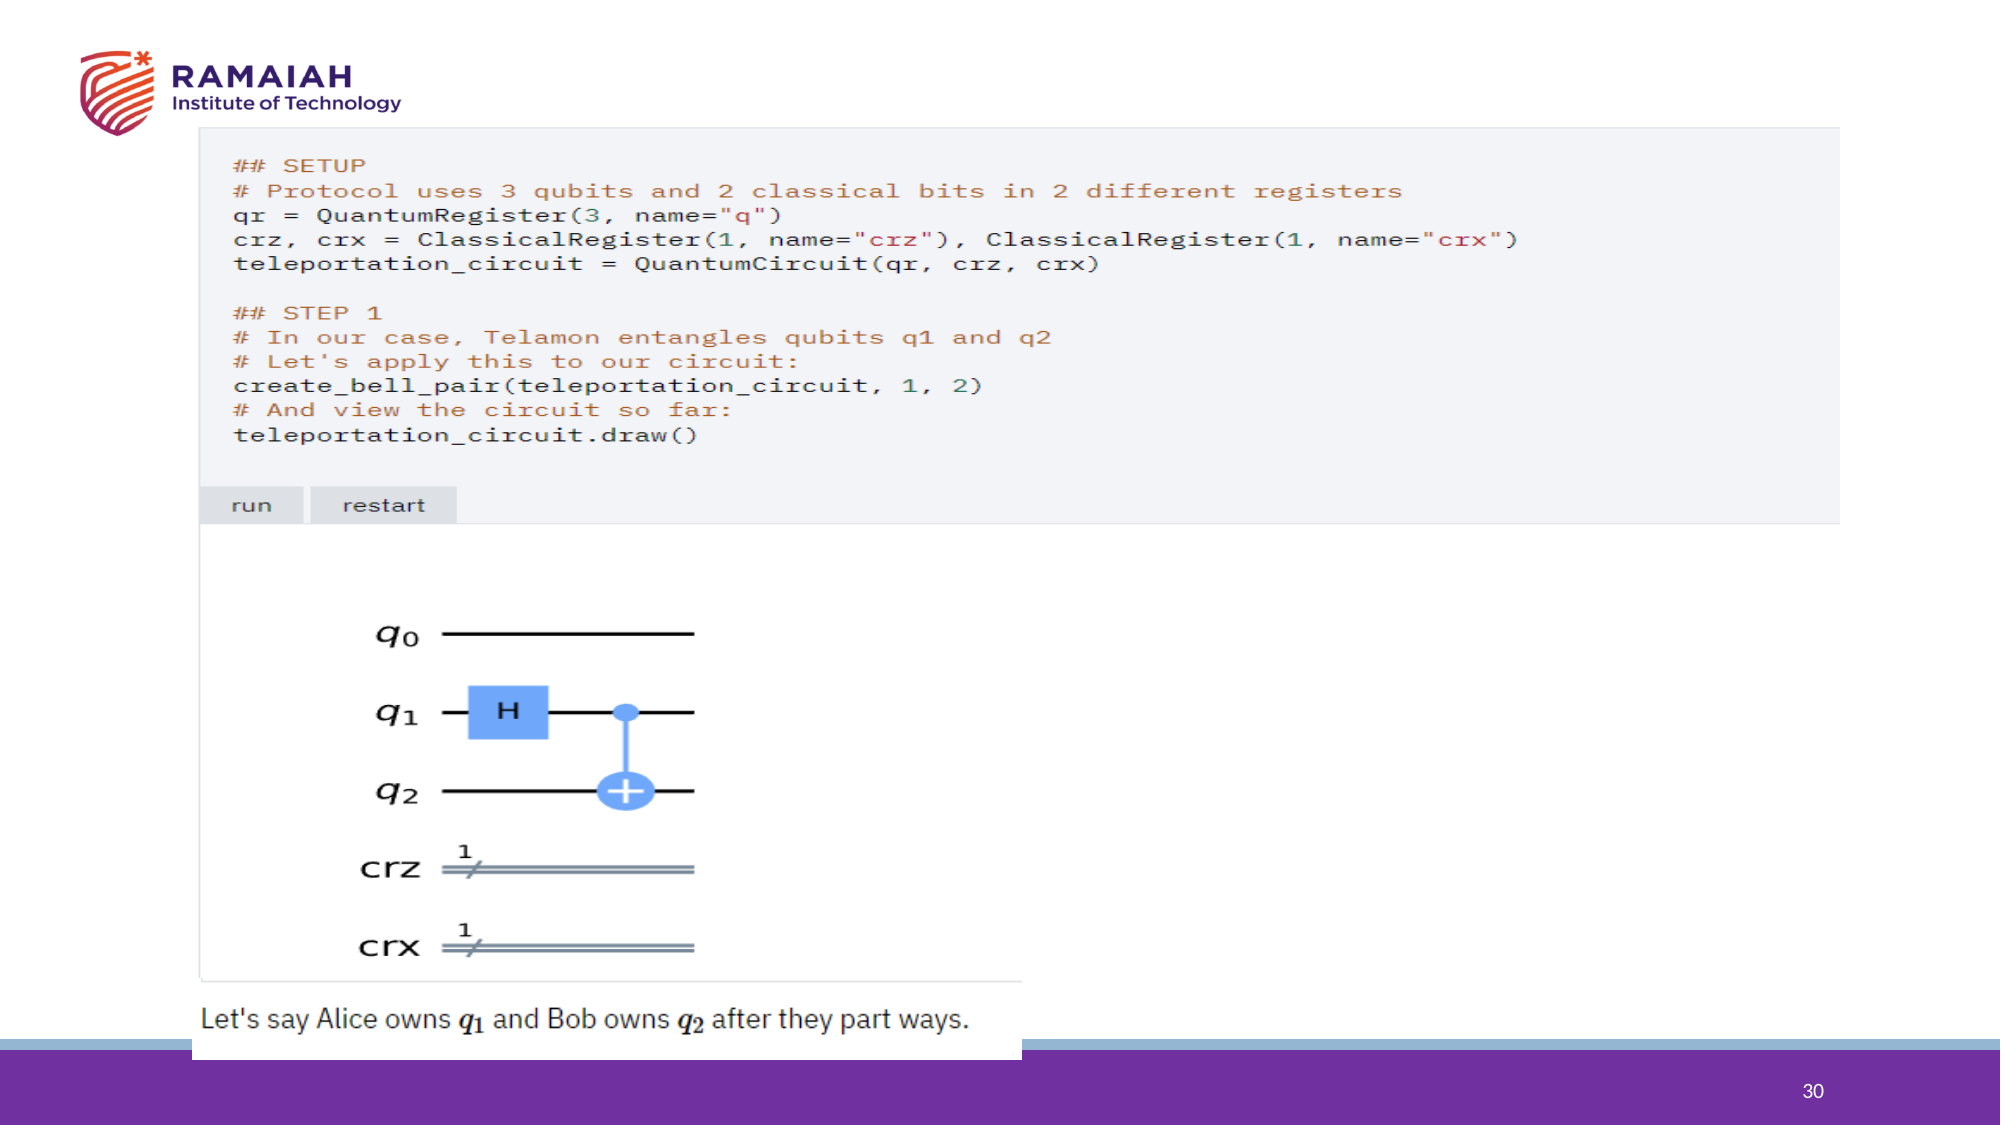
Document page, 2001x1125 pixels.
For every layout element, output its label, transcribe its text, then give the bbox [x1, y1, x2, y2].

picture [42, 5, 1840, 1060]
slide_number ‹#› [1624, 1059, 1840, 1120]
